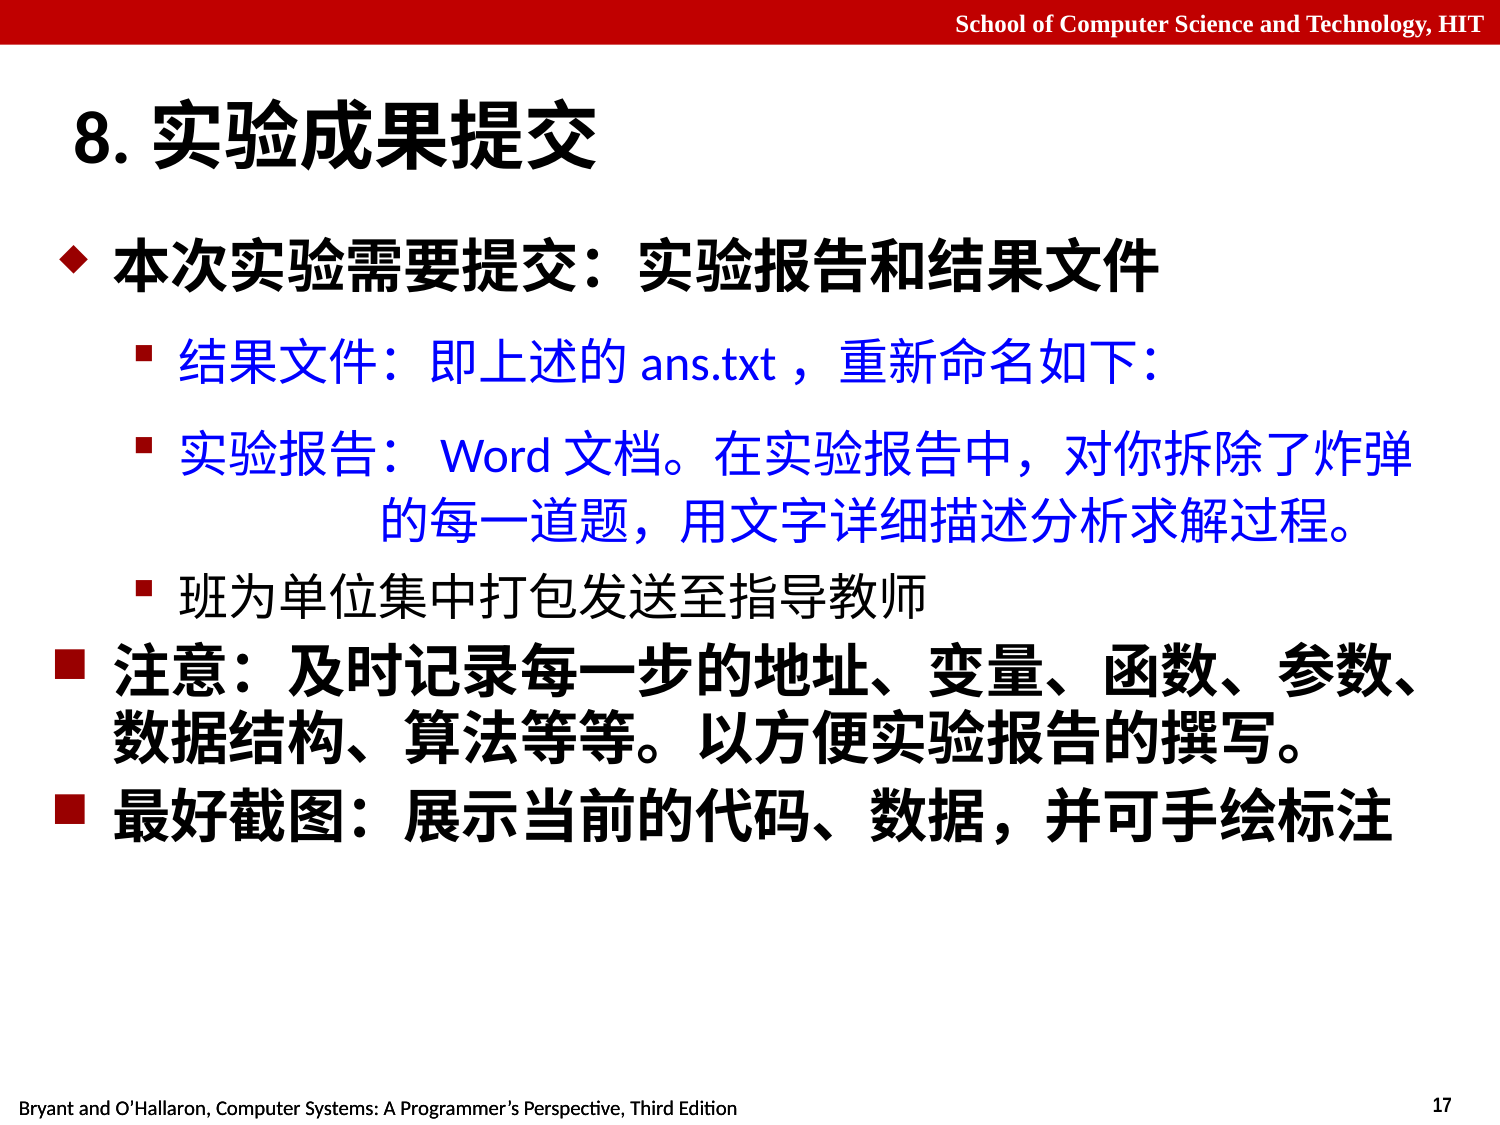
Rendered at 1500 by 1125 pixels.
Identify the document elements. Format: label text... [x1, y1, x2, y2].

title 8.实验成果提交 [58, 71, 1500, 197]
list 本次实验需要提交：实验报告和结果文件 结果文件：即上述的ans.txt，重新命名如下： 实验报告：Word文档。在实验报告中，对你拆除了炸弹 的每一道题，用文字详细描述分析求解过程。 班为单位集中打包发送至指导教师 注意：及时记录每一步的地址、变量、函数、参数、数据结构、算法等等。以方便实验报告的撰写。 最好截图：展示当前的代码、数据，并可手绘标注 [41, 224, 1459, 1024]
